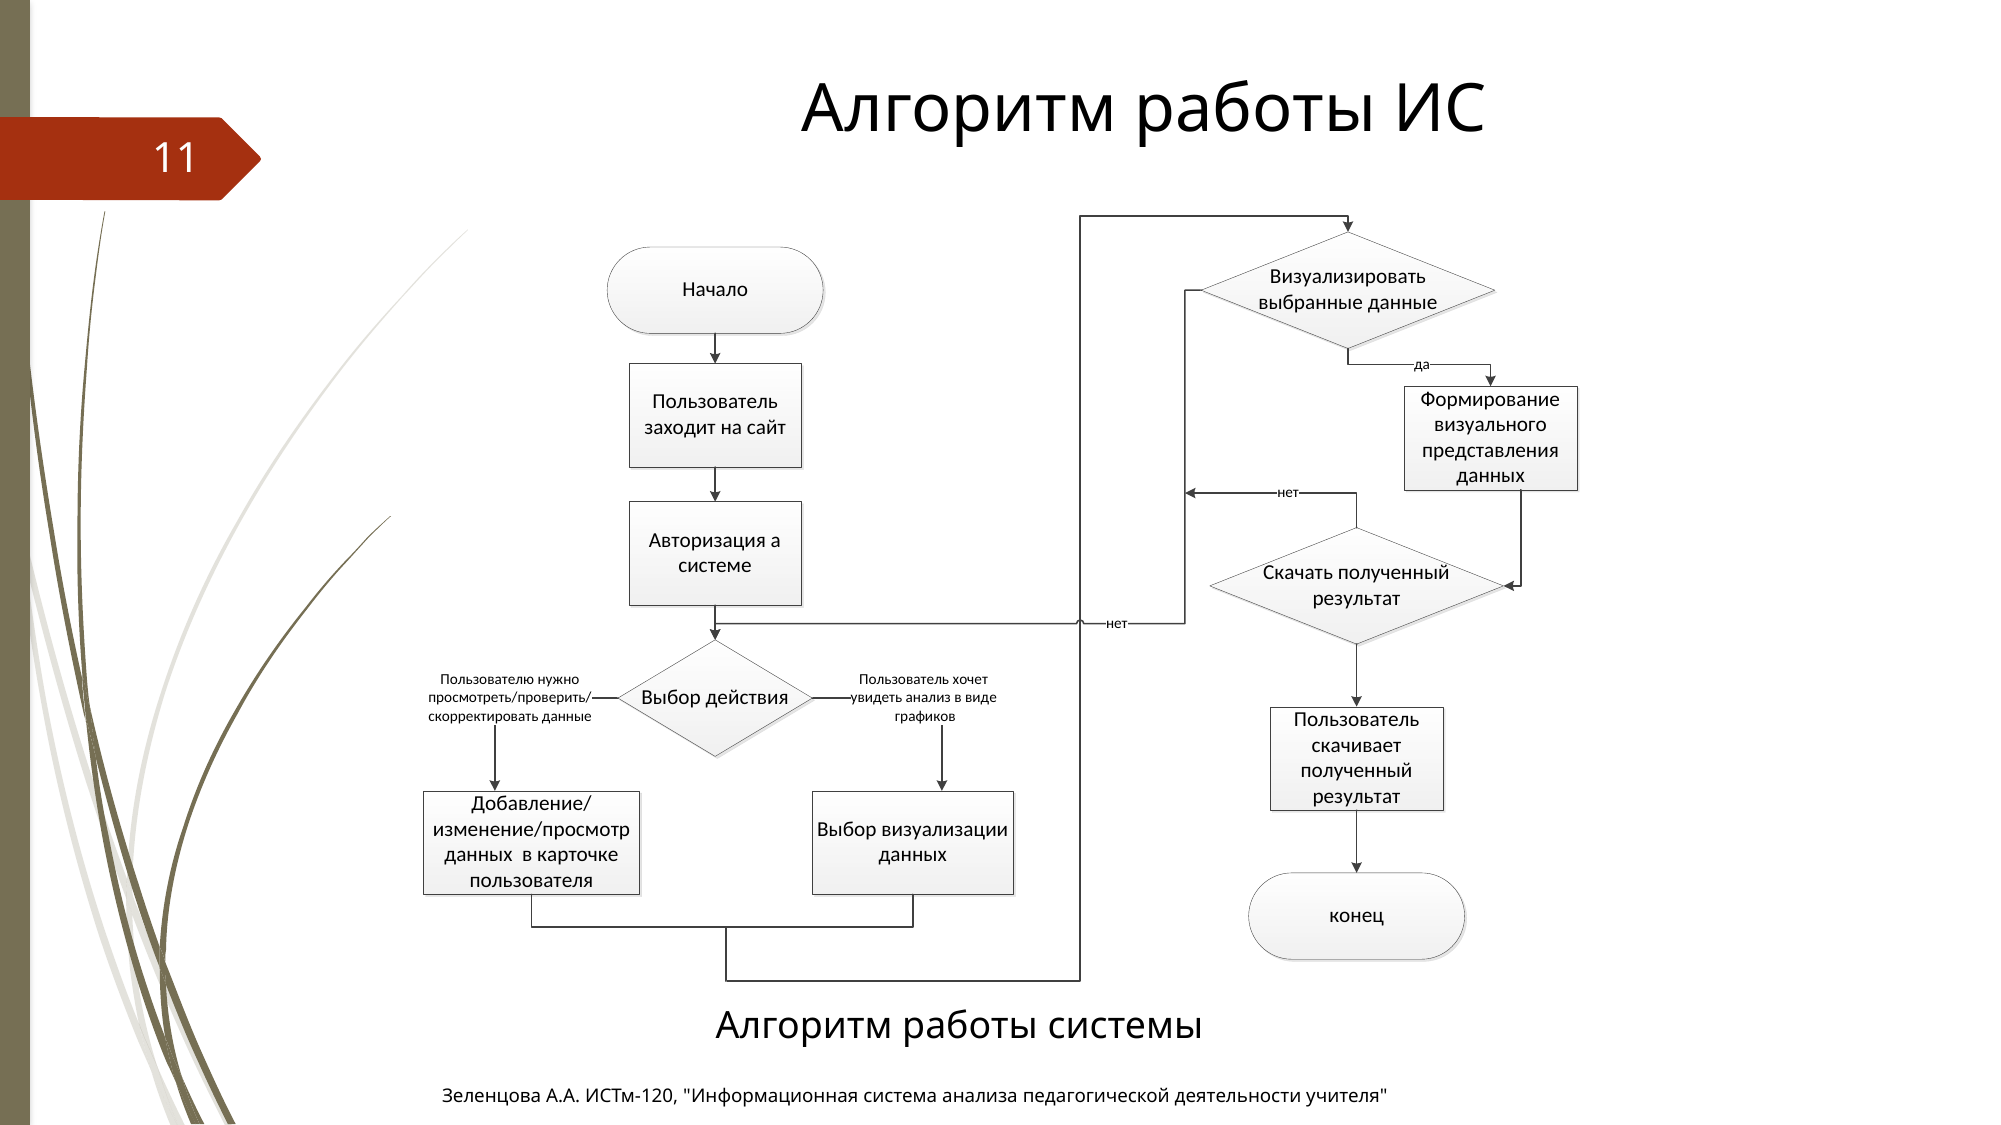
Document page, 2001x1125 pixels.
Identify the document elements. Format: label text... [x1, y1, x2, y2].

text_box Алгоритм работы системы [700, 1003, 1219, 1054]
slide_number 11 [87, 129, 216, 190]
footer Зеленцова А.А. ИСТм-120, "Информационная система анализа педагогической деятельности учителя" [427, 1065, 1678, 1125]
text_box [418, 201, 1582, 995]
title Алгоритм работы ИС [413, 57, 1876, 268]
